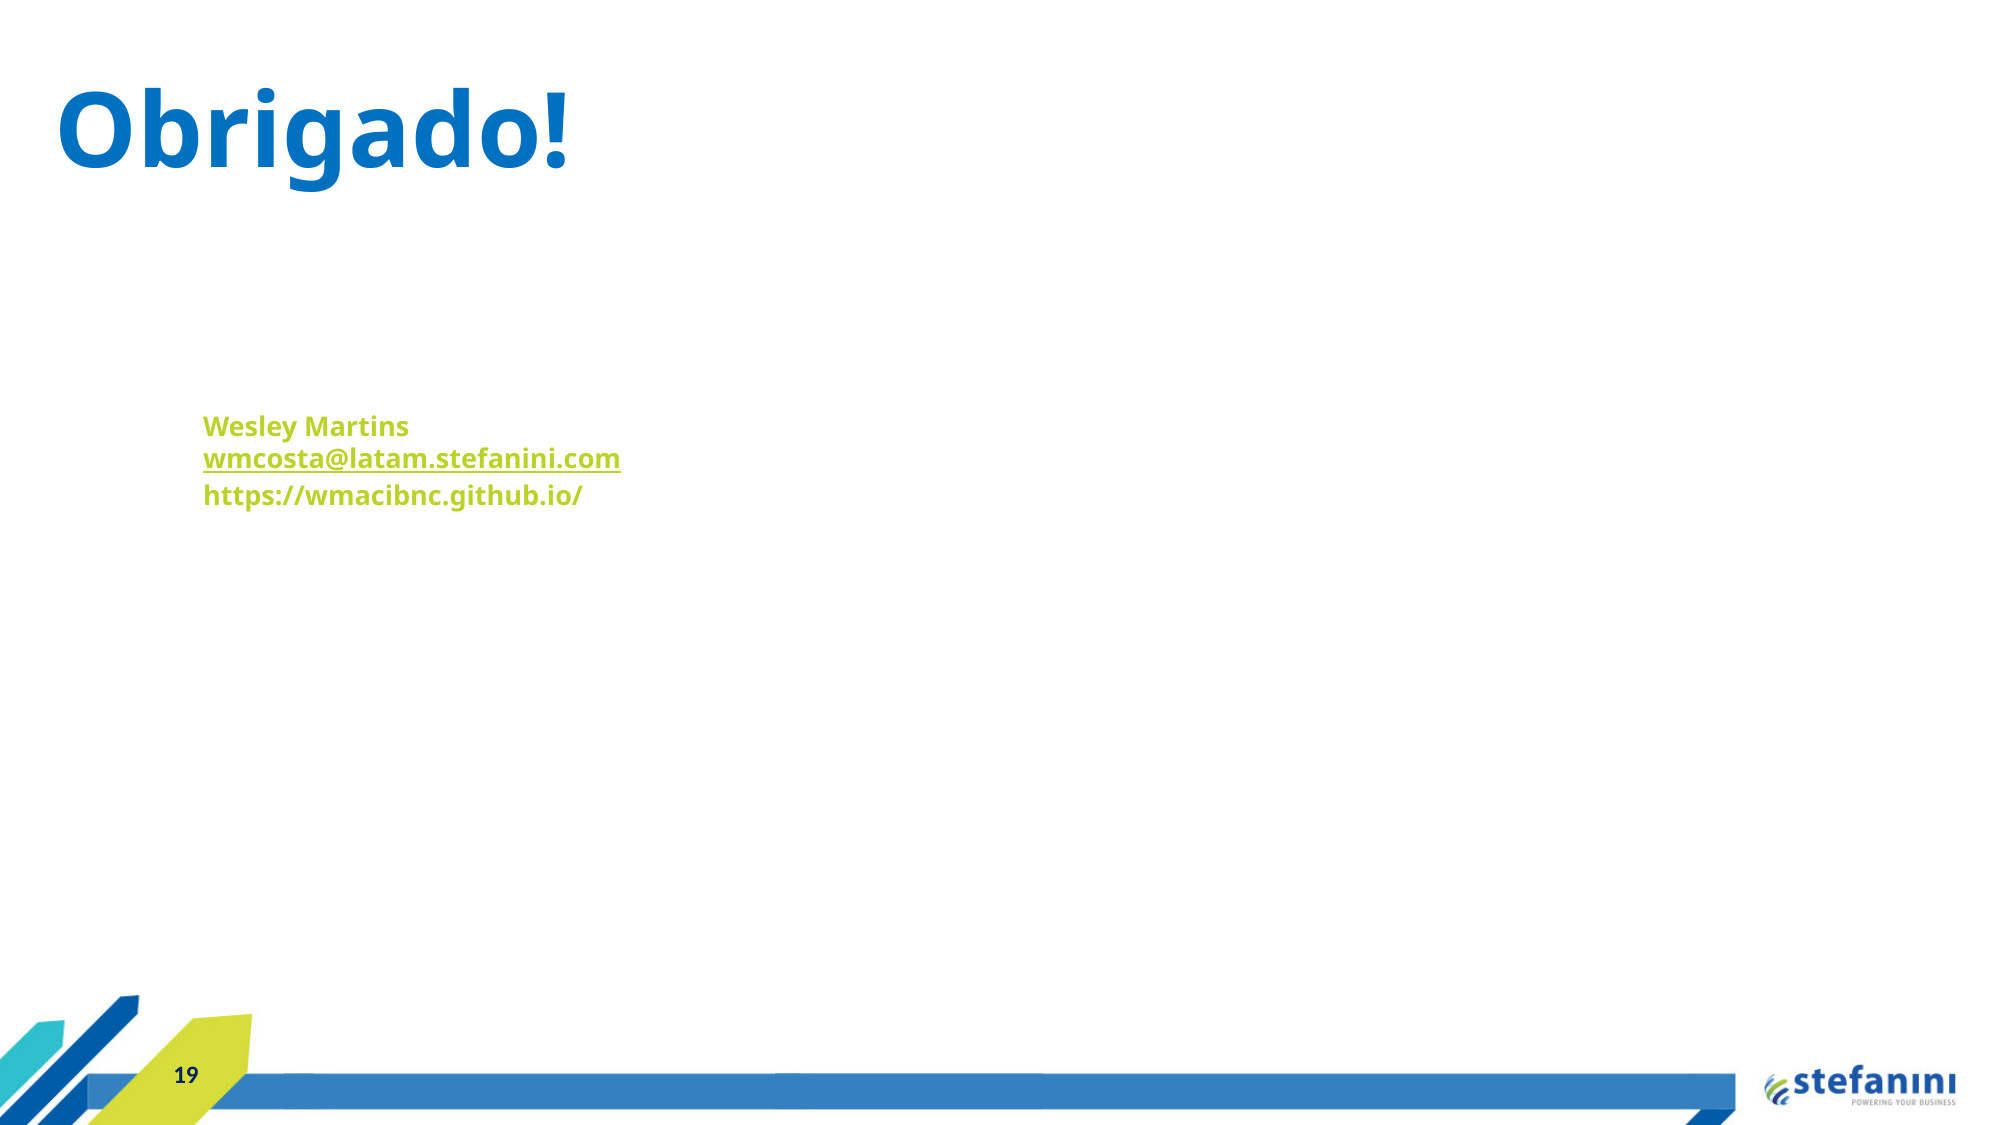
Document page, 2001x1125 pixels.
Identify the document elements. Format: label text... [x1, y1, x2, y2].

text_box Wesley Martins wmcosta@latam.stefanini.com https://wmacibnc.github.io/ [188, 401, 520, 449]
text_box Obrigado! [47, 118, 1734, 259]
text_box <number> [158, 1043, 609, 1104]
picture [0, 981, 1998, 1125]
